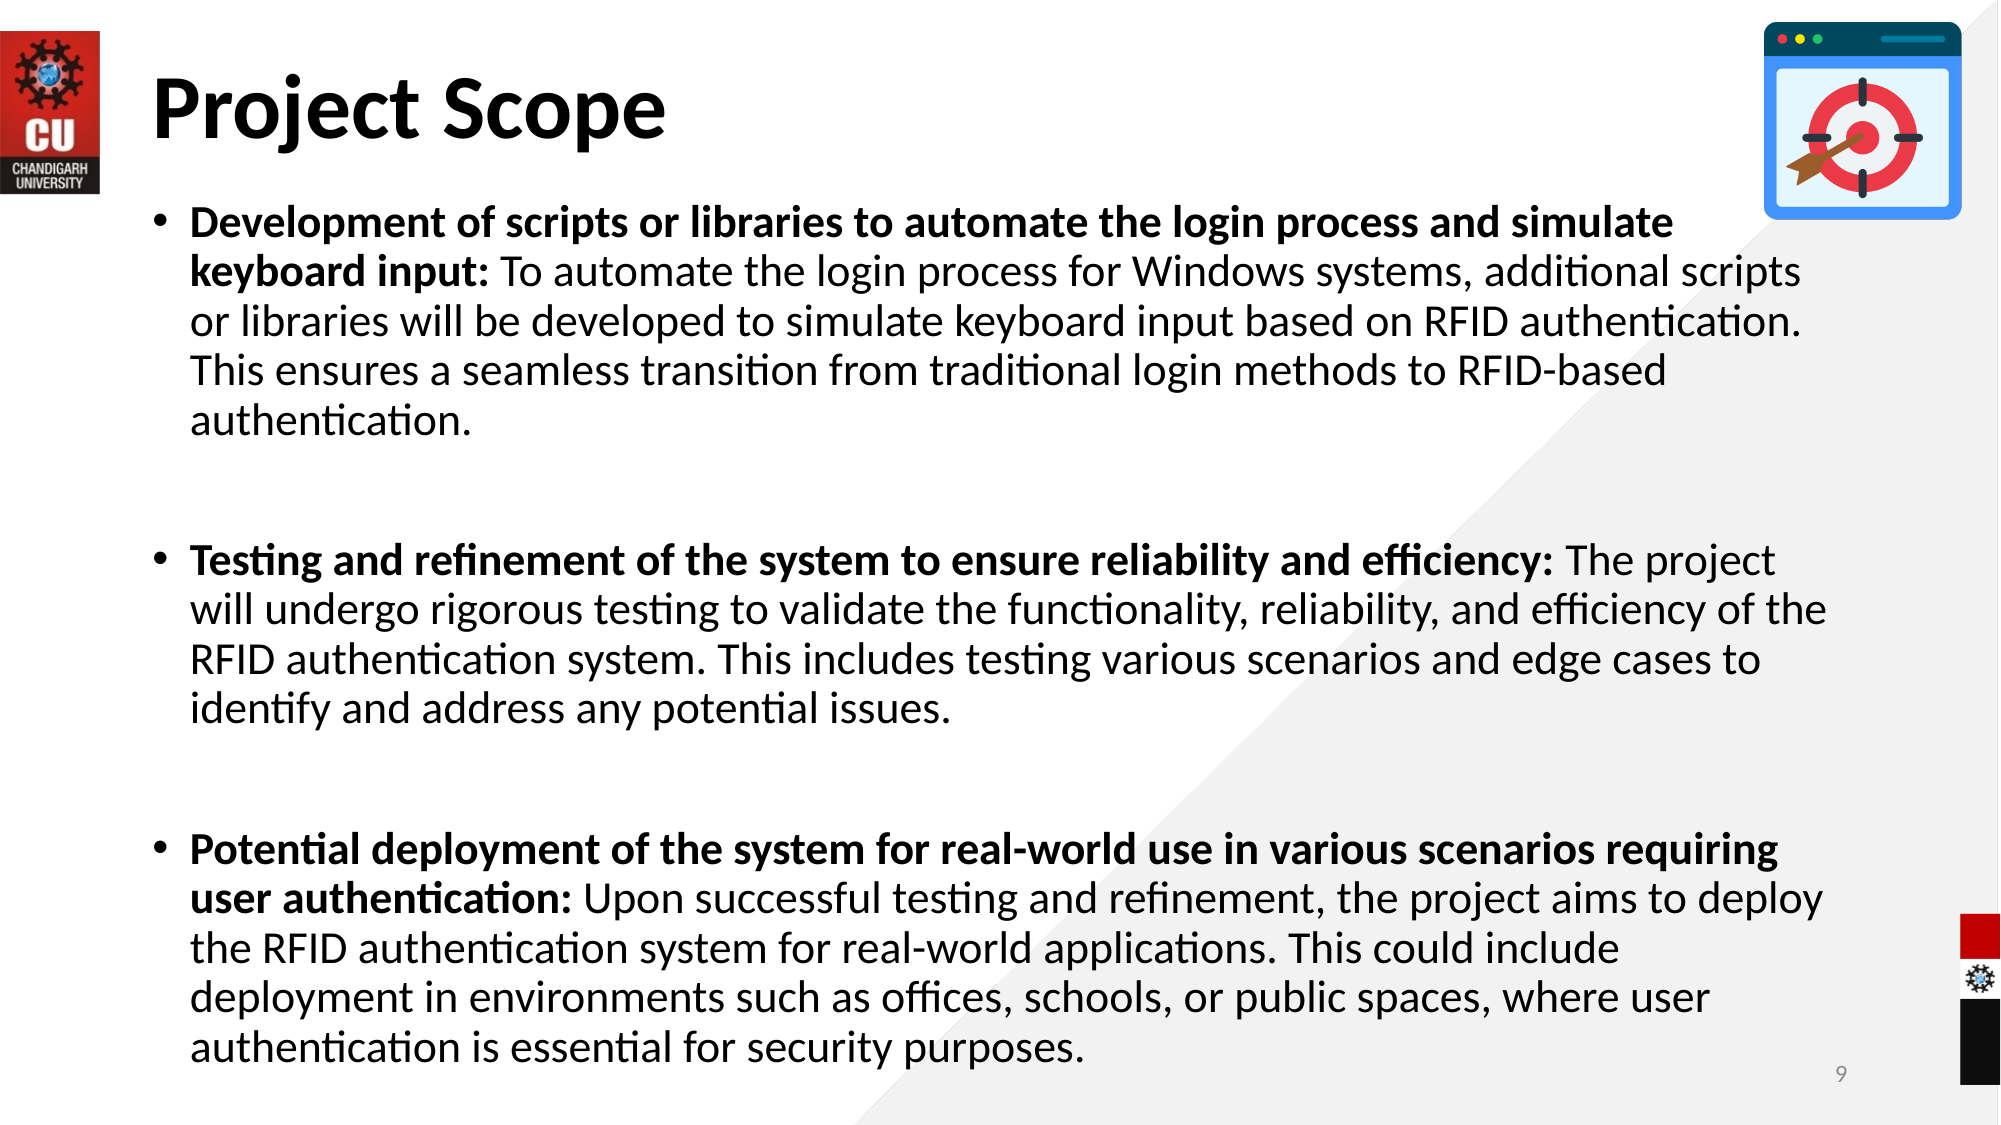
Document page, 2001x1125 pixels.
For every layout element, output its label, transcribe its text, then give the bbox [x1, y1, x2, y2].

list Development of scripts or libraries to automate the login process and simulate keyboard input: To automate the login process for Windows systems, additional scripts or libraries will be developed to simulate keyboard input based on RFID authentication. This ensures a seamless transition from traditional login methods to RFID-based authentication. Testing and refinement of the system to ensure reliability and efficiency: The project will undergo rigorous testing to validate the functionality, reliability, and efficiency of the RFID authentication system. This includes testing various scenarios and edge cases to identify and address any potential issues. Potential deployment of the system for real-world use in various scenarios requiring user authentication: Upon successful testing and refinement, the project aims to deploy the RFID authentication system for real-world applications. This could include deployment in environments such as offices, schools, or public spaces, where user authentication is essential for security purposes. [137, 190, 1863, 1092]
picture [0, 0, 2001, 1125]
title Project Scope [137, 0, 1863, 190]
slide_number 9 [1412, 1042, 1863, 1103]
